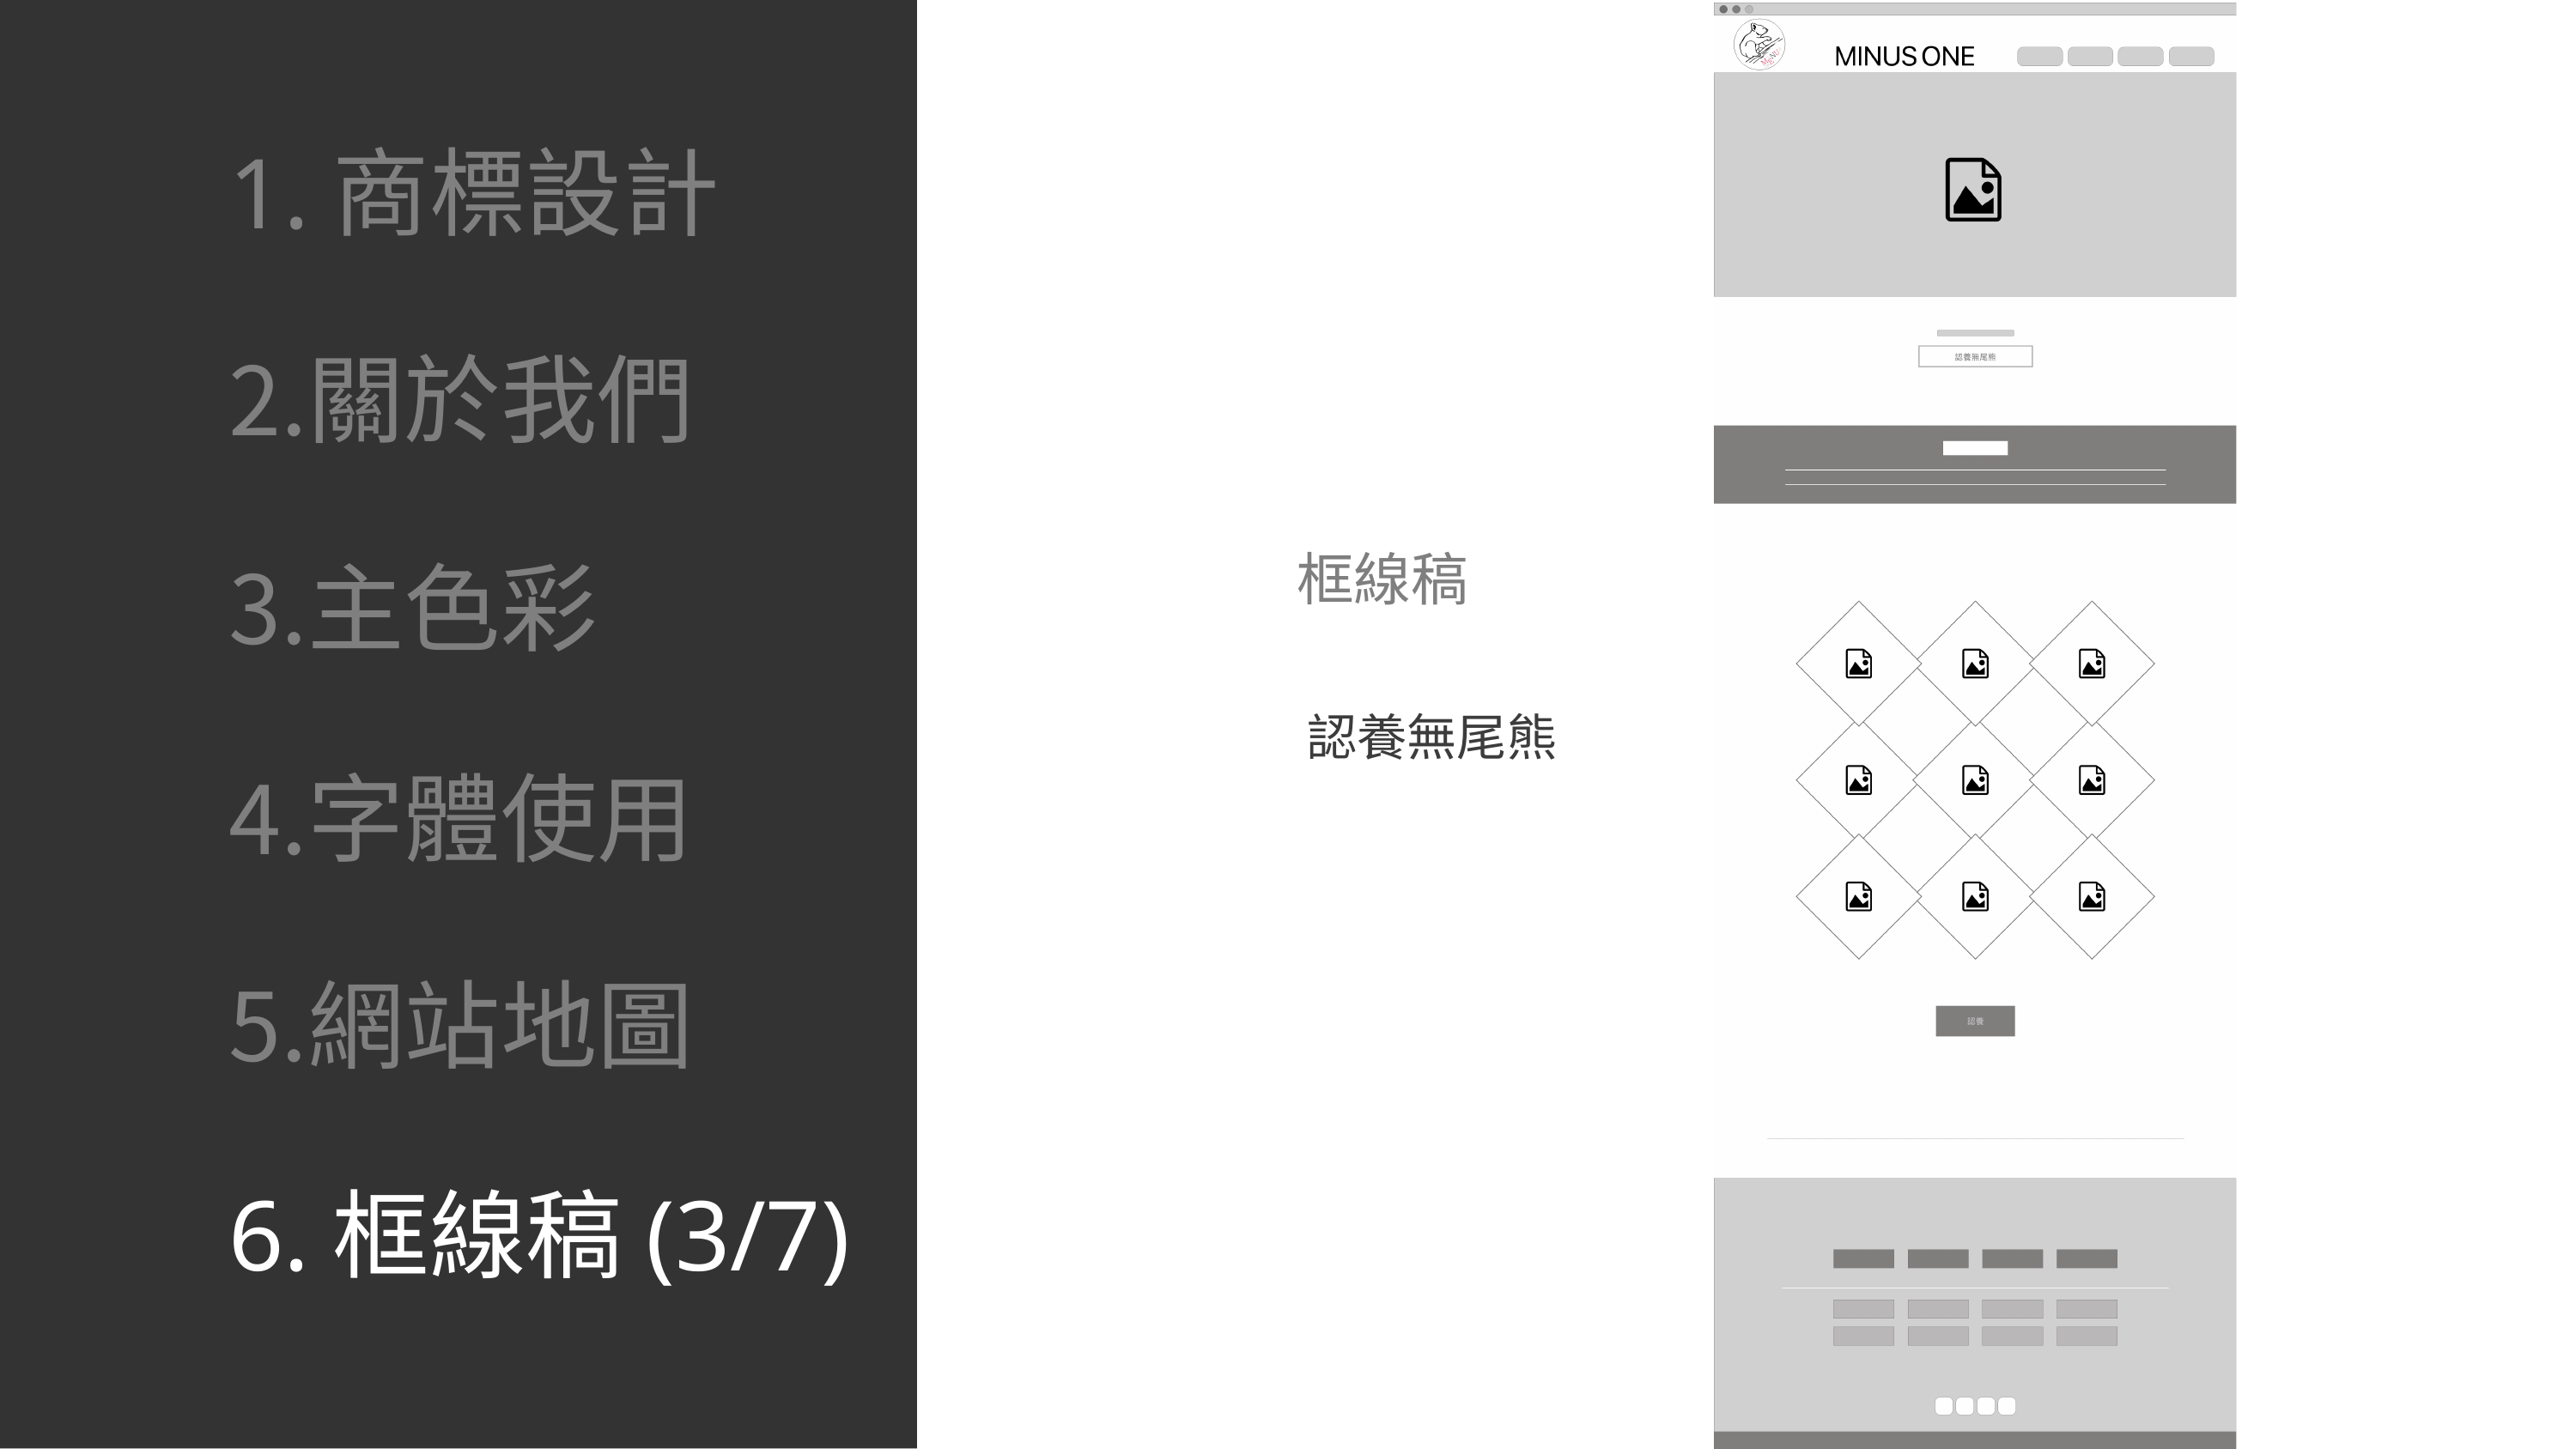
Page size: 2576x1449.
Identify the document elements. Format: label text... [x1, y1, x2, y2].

text_box [1714, 3, 2237, 1449]
text_box 關於我們 主⾊彩 字體使用 網站地圖 [227, 336, 892, 1081]
title 1.商標設計 [227, 130, 816, 336]
text_box 認養無尾熊 [1305, 704, 1560, 767]
text_box 框線稿 [1295, 542, 1471, 613]
slide_number 6.框線稿(3/7) [227, 1167, 934, 1449]
